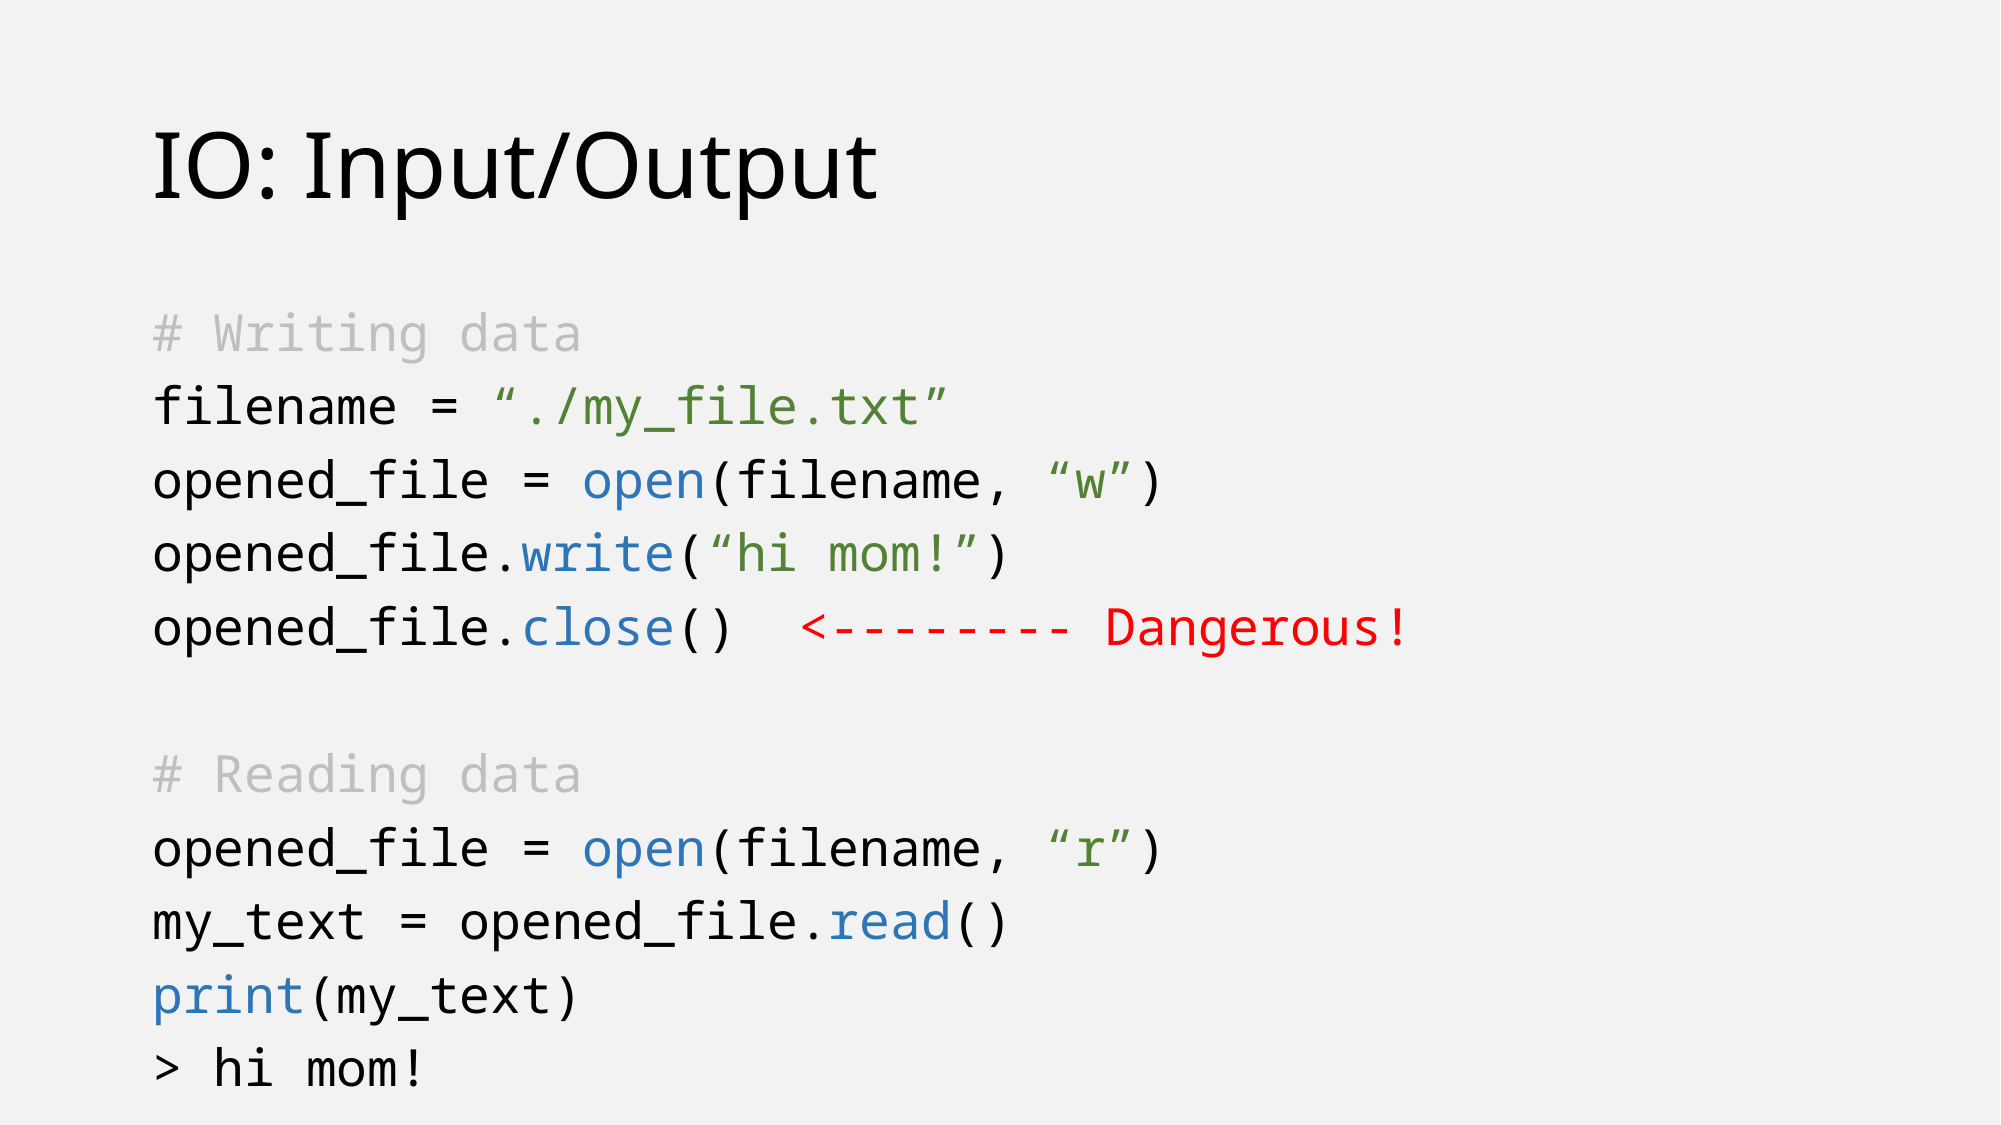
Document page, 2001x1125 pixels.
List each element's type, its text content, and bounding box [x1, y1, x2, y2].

list # Writing data filename = “./my_file.txt” opened_file = open(filename, “w”) opened_file.write(“hi mom!”) opened_file.close() <-------- Dangerous! # Reading data opened_file = open(filename, “r”) my_text = opened_file.read() print(my_text) > hi mom! [137, 299, 1863, 1114]
title IO: Input/Output [137, 59, 1863, 278]
